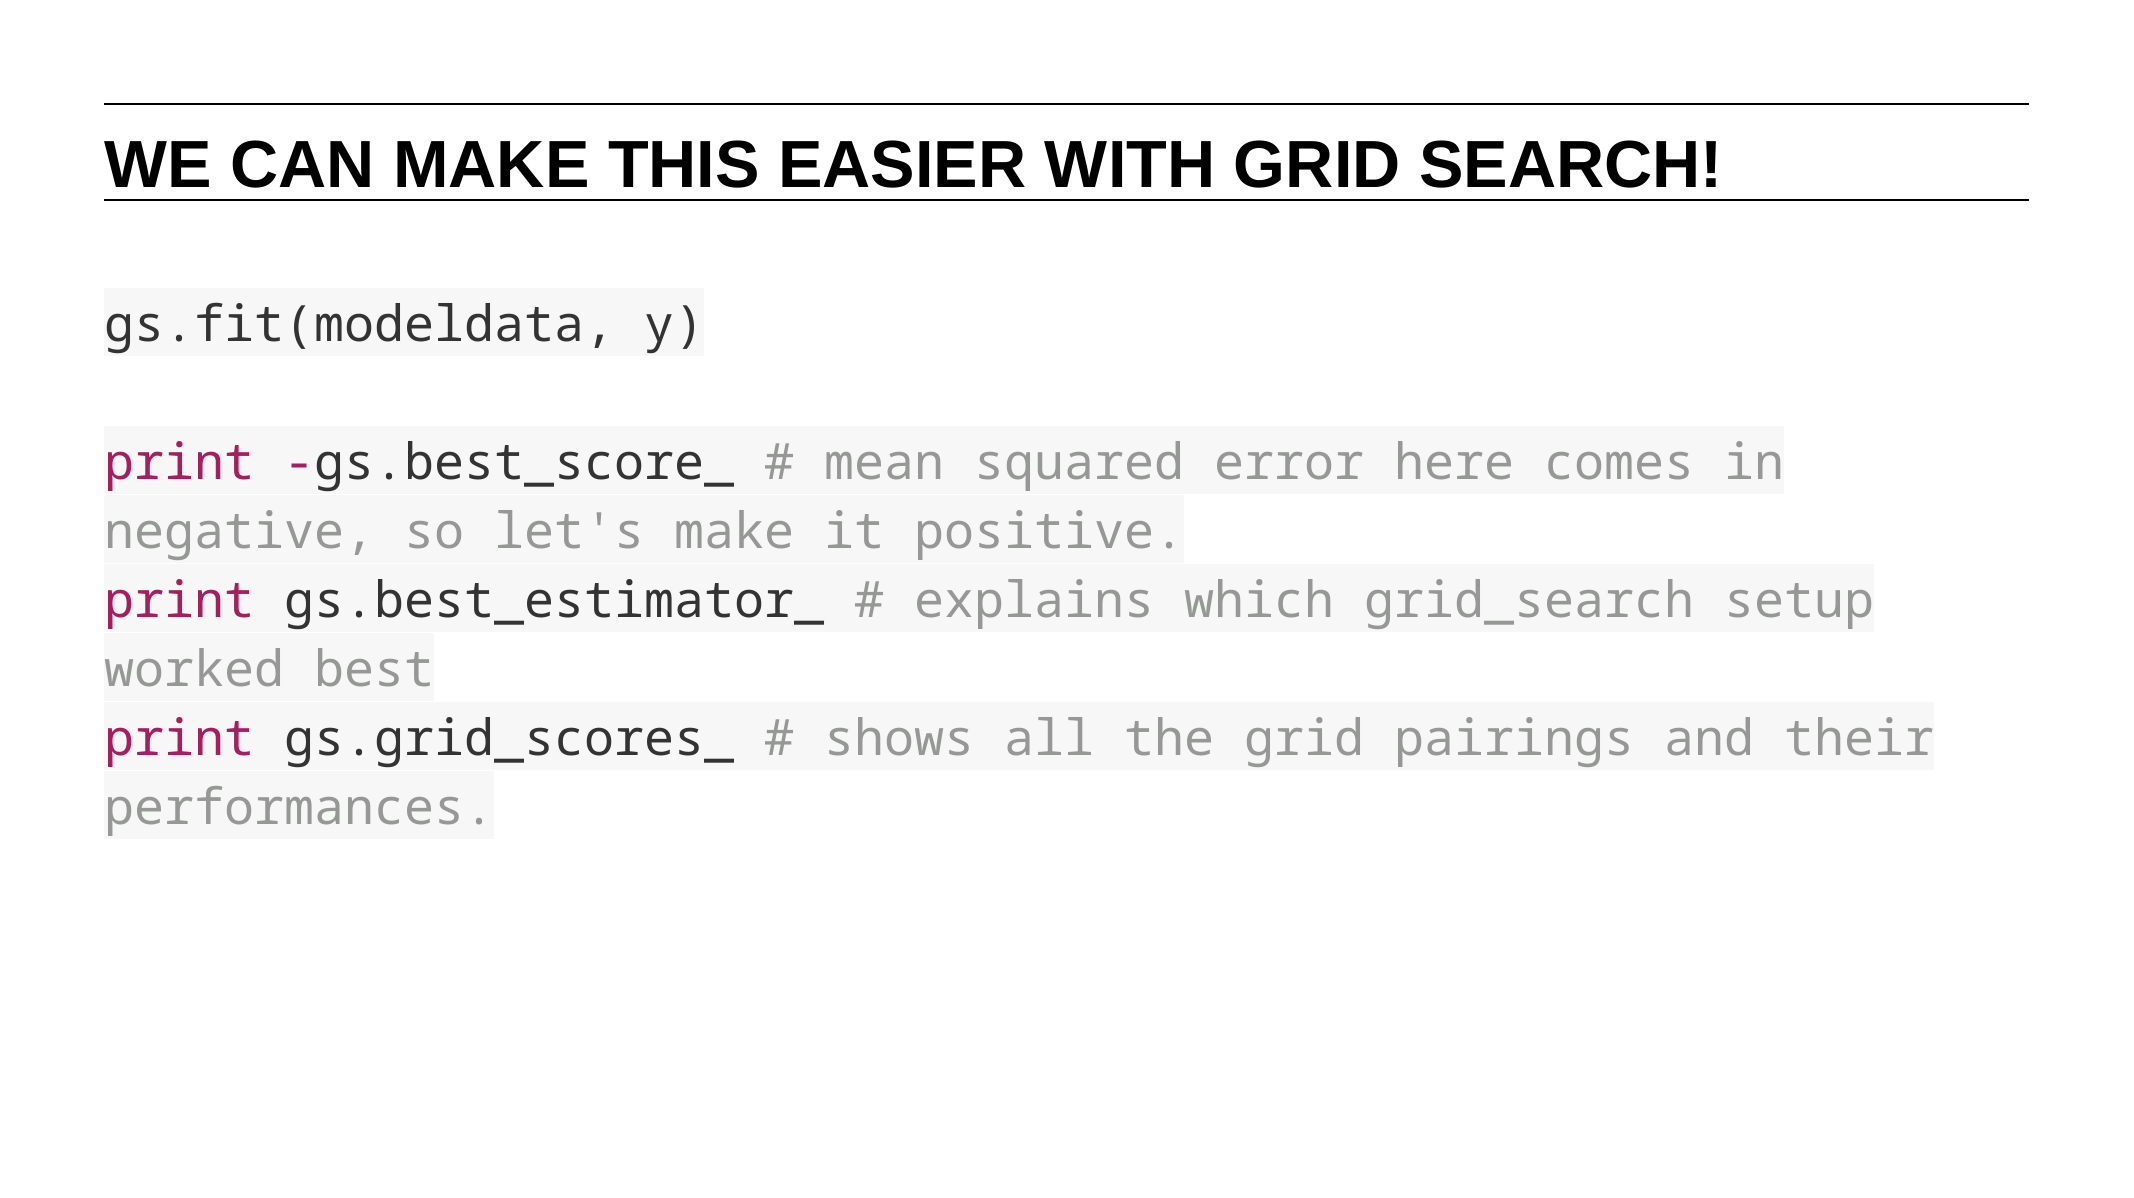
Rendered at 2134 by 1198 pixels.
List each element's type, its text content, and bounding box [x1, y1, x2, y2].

text_box WE CAN MAKE THIS EASIER WITH GRID SEARCH! [104, 120, 1953, 192]
list gs.fit(modeldata, y) print -gs.best_score_ # mean squared error here comes in negative, so let's make it positive. print gs.best_estimator_ # explains which grid_search setup worked best print gs.grid_scores_ # shows all the grid pairings and their performances. [104, 213, 2030, 839]
